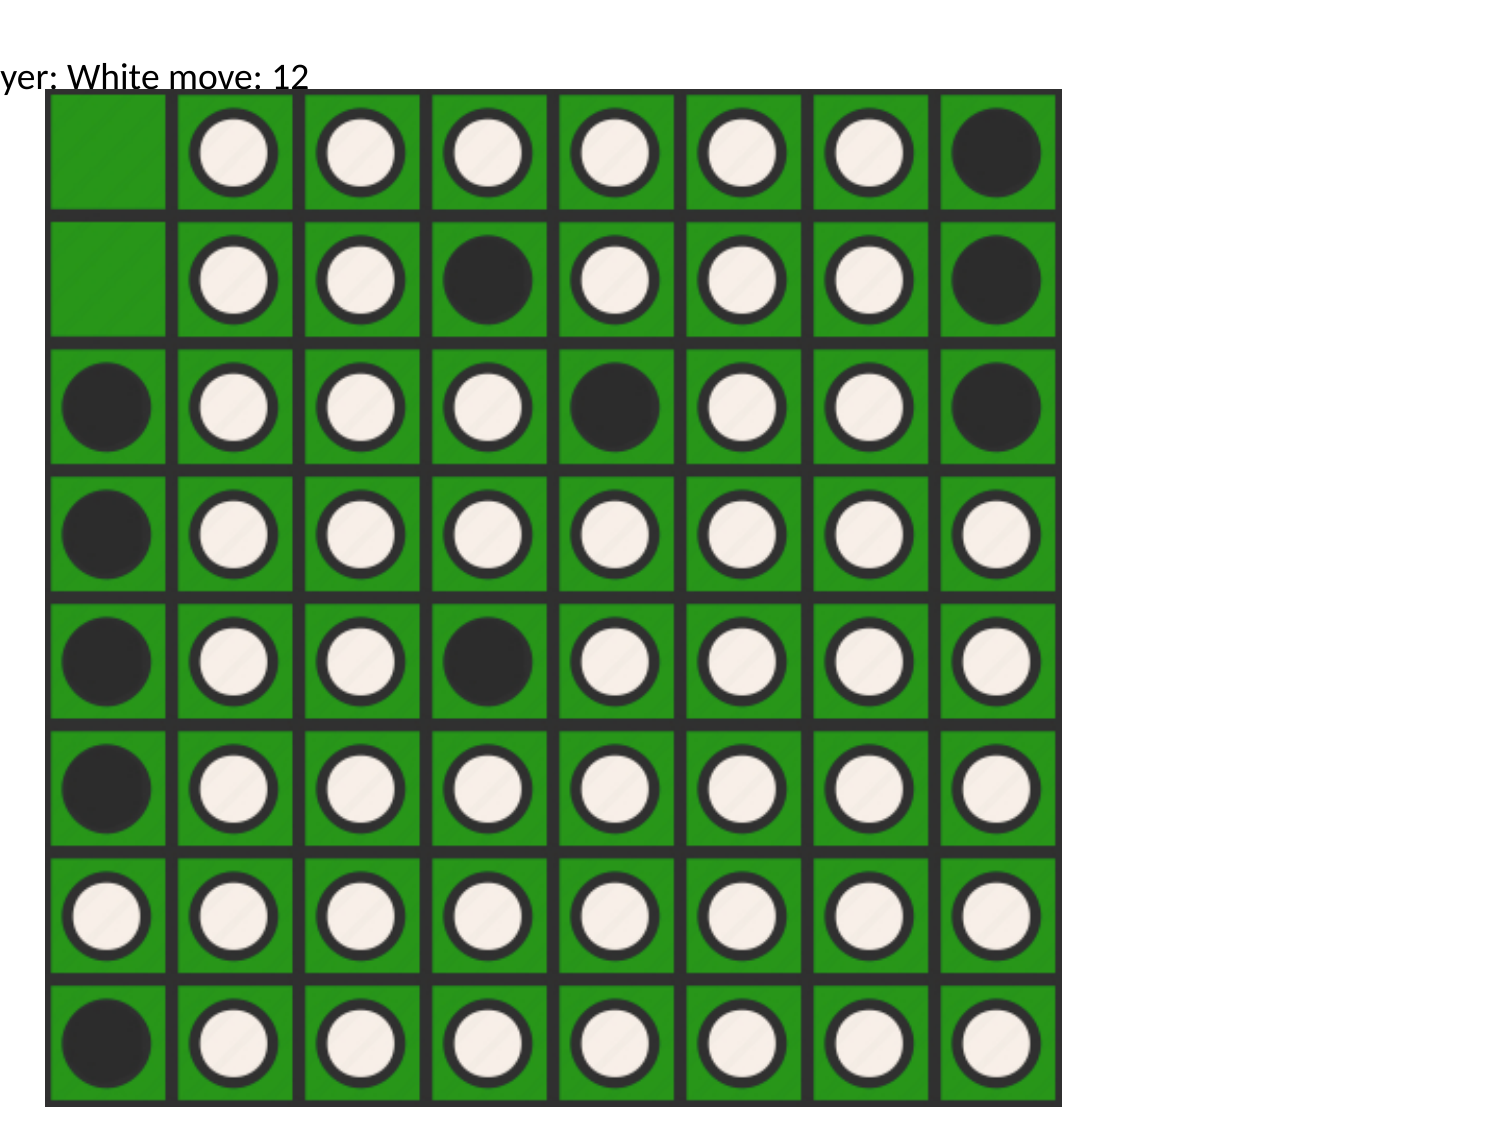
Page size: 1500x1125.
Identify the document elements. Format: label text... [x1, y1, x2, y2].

text_box turn: 58 player: White move: 12 [0, 44, 325, 105]
picture [44, 89, 1062, 1107]
